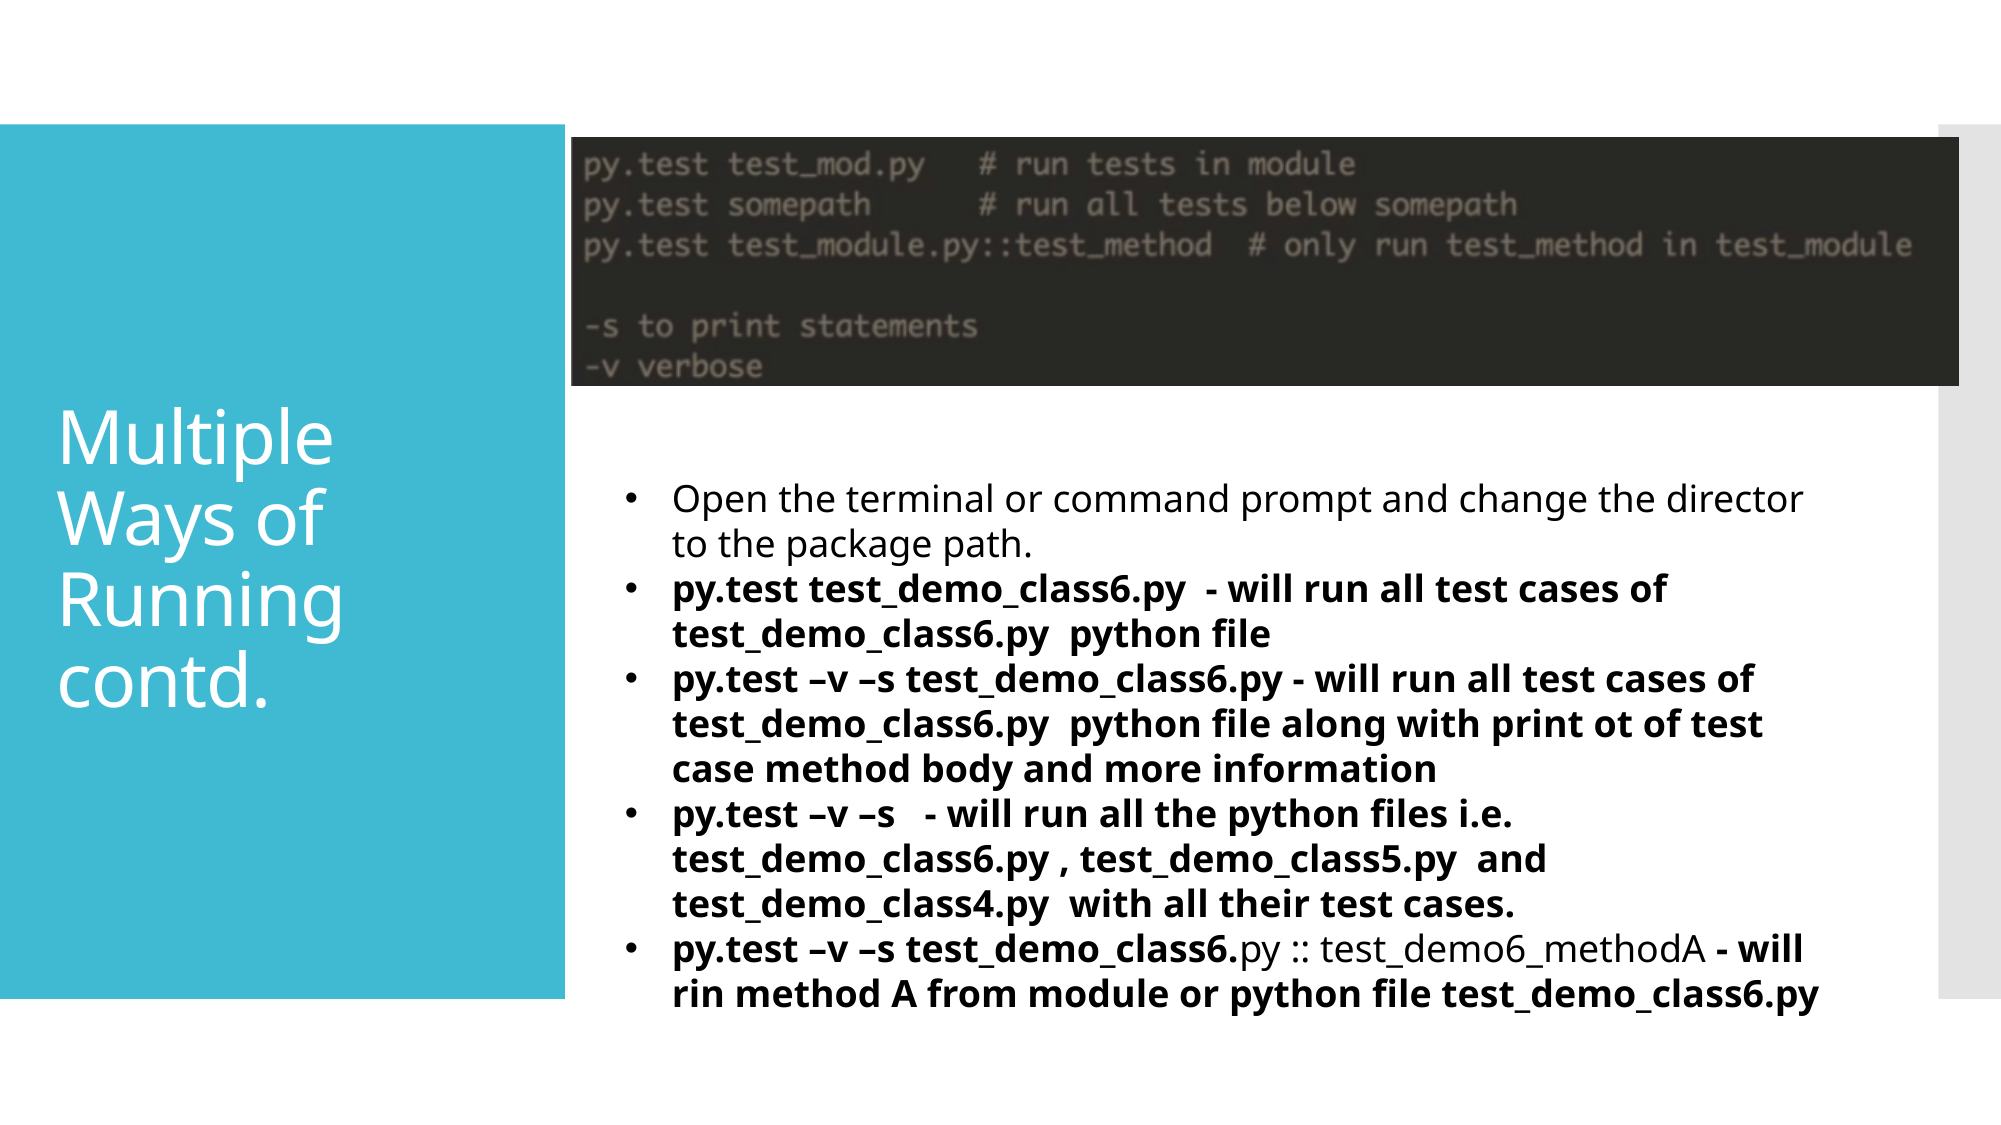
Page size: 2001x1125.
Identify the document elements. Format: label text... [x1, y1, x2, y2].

title Multiple Ways of Running contd. [41, 184, 525, 940]
text_box Open the terminal or command prompt and change the director to the package path. py.test test_demo_class6.py - will run all test cases of test_demo_class6.py python file py.test –v –s test_demo_class6.py - will run all test cases of test_demo_class6.py python file along with print ot of test case method body and more information py.test –v –s - will run all the python files i.e. test_demo_class6.py , test_demo_class5.py and test_demo_class4.py with all their test cases. py.test –v –s test_demo_class6.py :: test_demo6_methodA - will rin method A from module or python file test_demo_class6.py [610, 467, 1839, 1023]
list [571, 136, 1959, 386]
